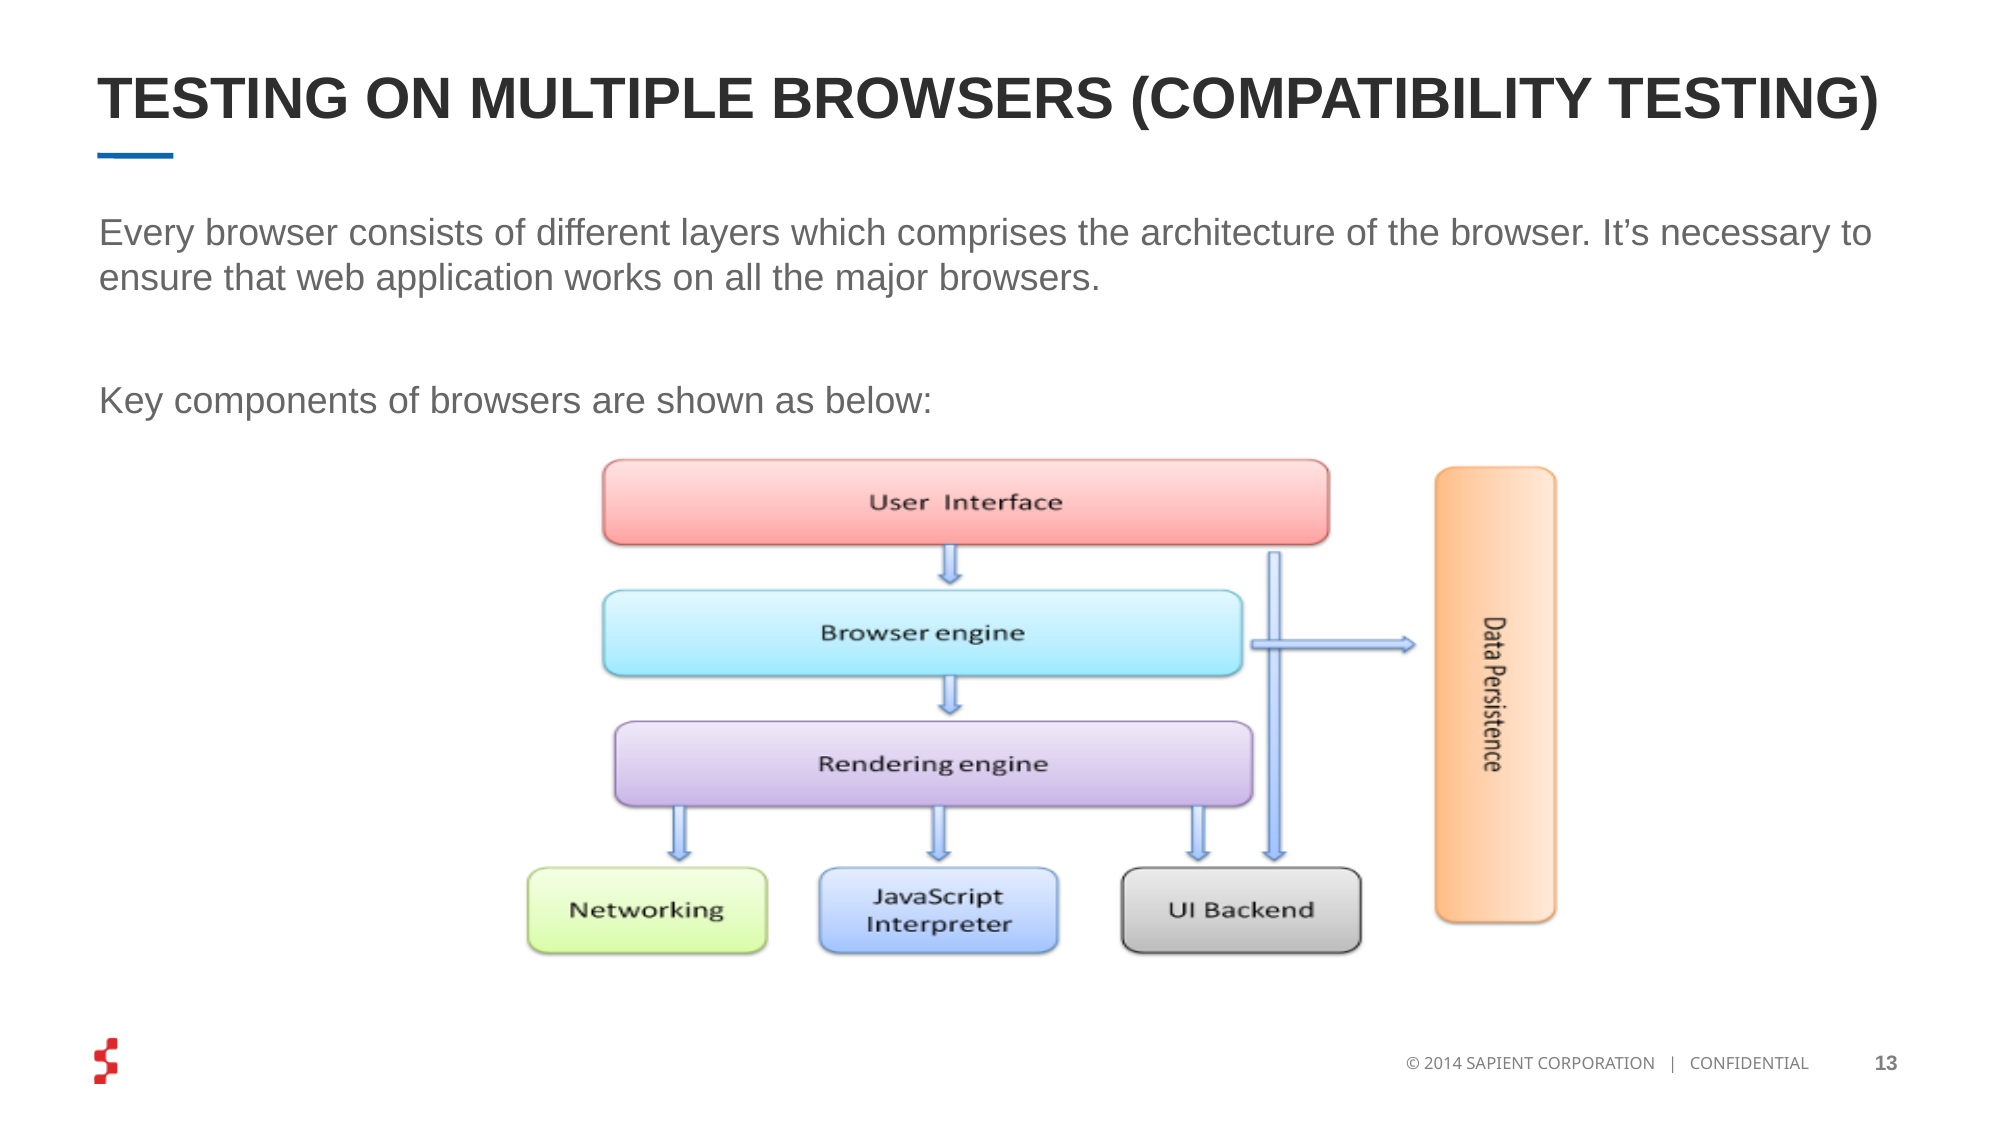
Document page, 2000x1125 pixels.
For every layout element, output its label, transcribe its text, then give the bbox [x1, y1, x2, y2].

title TESTING ON MULTIPLE BROWSERS (COMPATIBILITY TESTING) [97, 44, 1897, 138]
picture [517, 437, 1631, 976]
list Every browser consists of different layers which comprises the architecture of the browser. It’s necessary to ensure that web application works on all the major browsers. Key components of browsers are shown as below: [98, 207, 1899, 1009]
